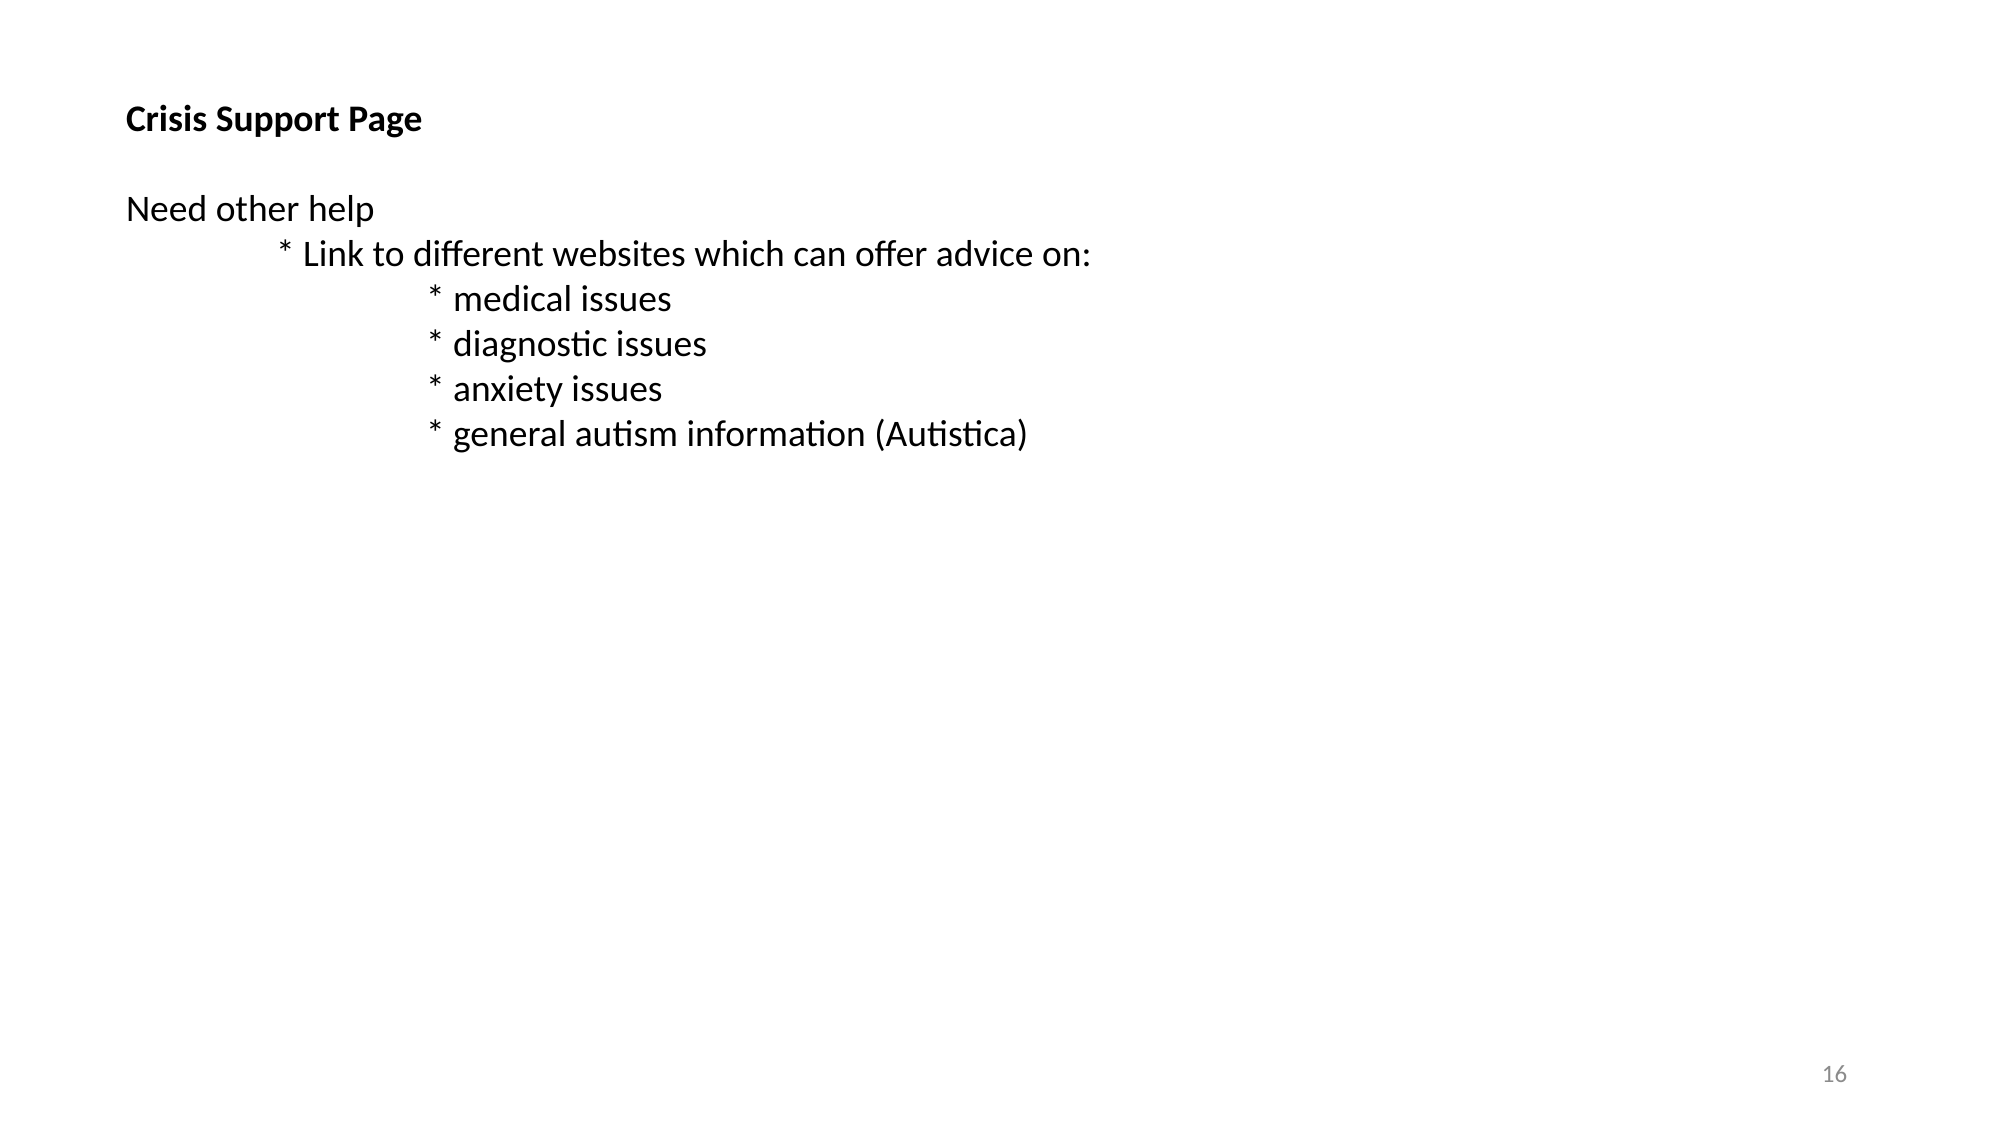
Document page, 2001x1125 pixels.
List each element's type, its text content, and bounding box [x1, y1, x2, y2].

text_box Crisis Support Page Need other help * Link to different websites which can offer advice on: * medical issues * diagnostic issues * anxiety issues * general autism information (Autistica) [111, 86, 1112, 462]
slide_number 16 [1412, 1042, 1863, 1103]
